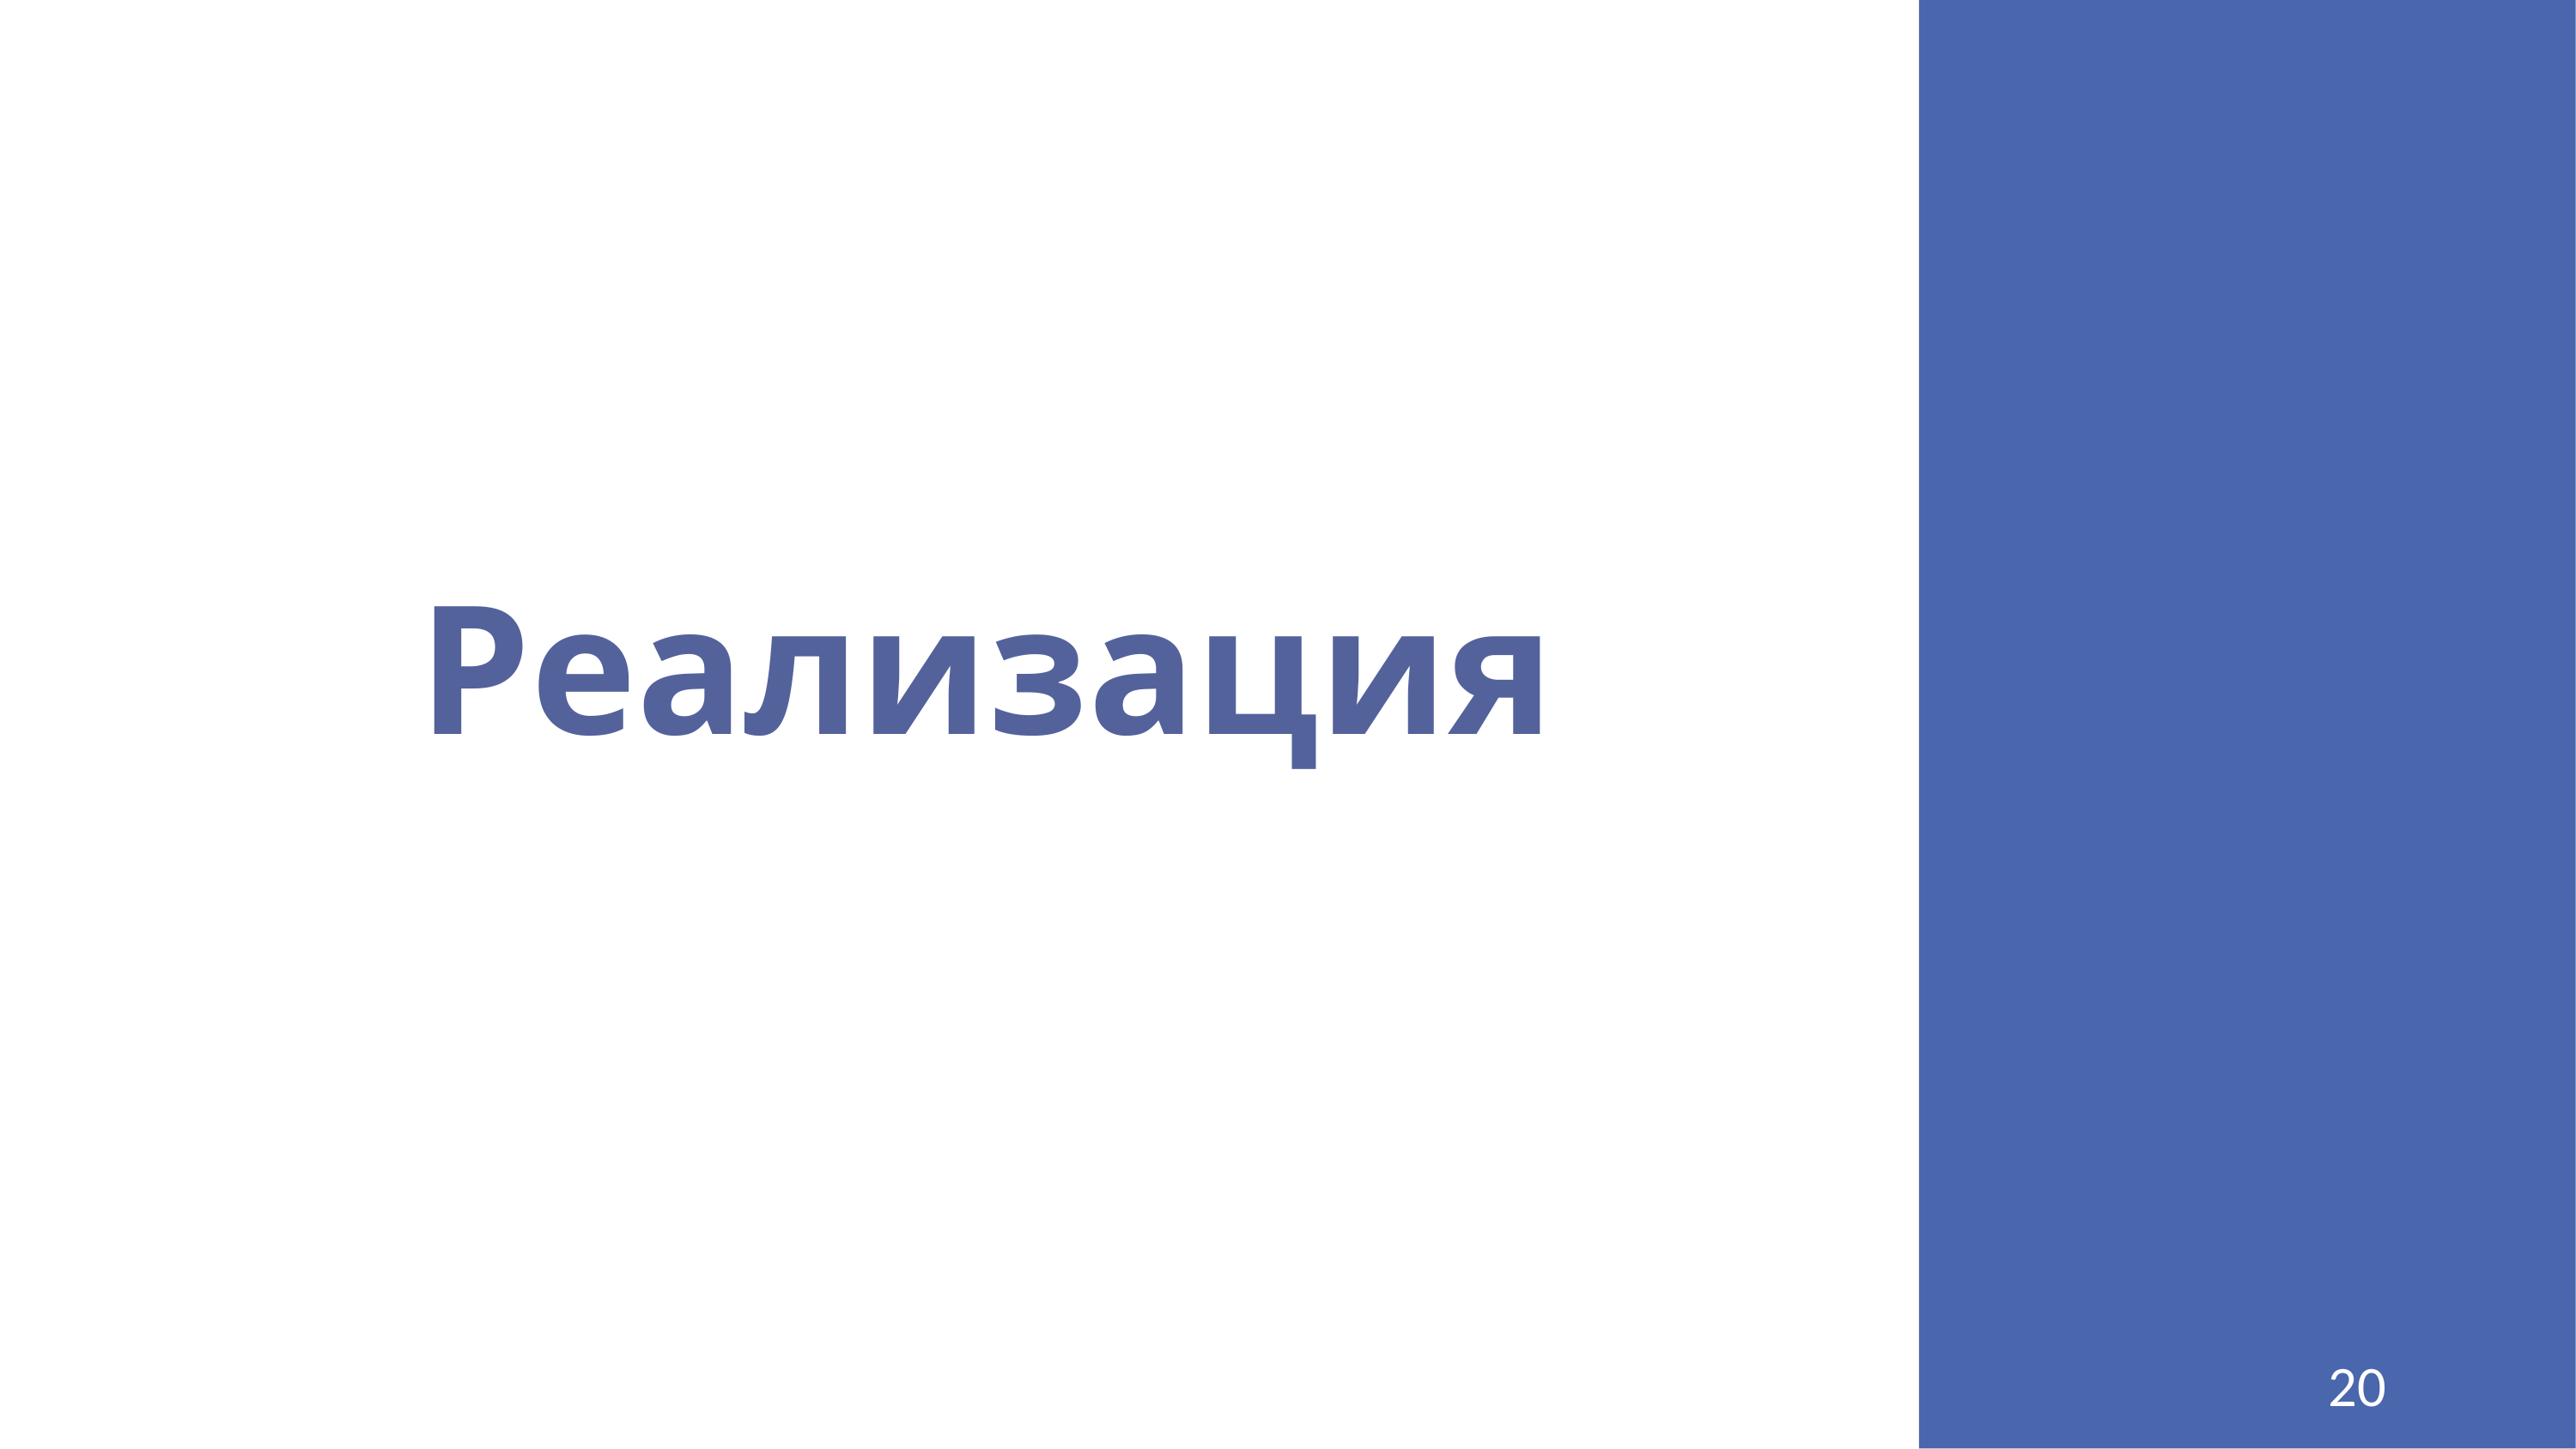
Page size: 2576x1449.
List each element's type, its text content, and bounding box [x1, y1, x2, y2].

text_box Реализация [260, 536, 1712, 817]
text_box 20 [1819, 1343, 2399, 1420]
text_box [1918, 0, 2576, 1449]
